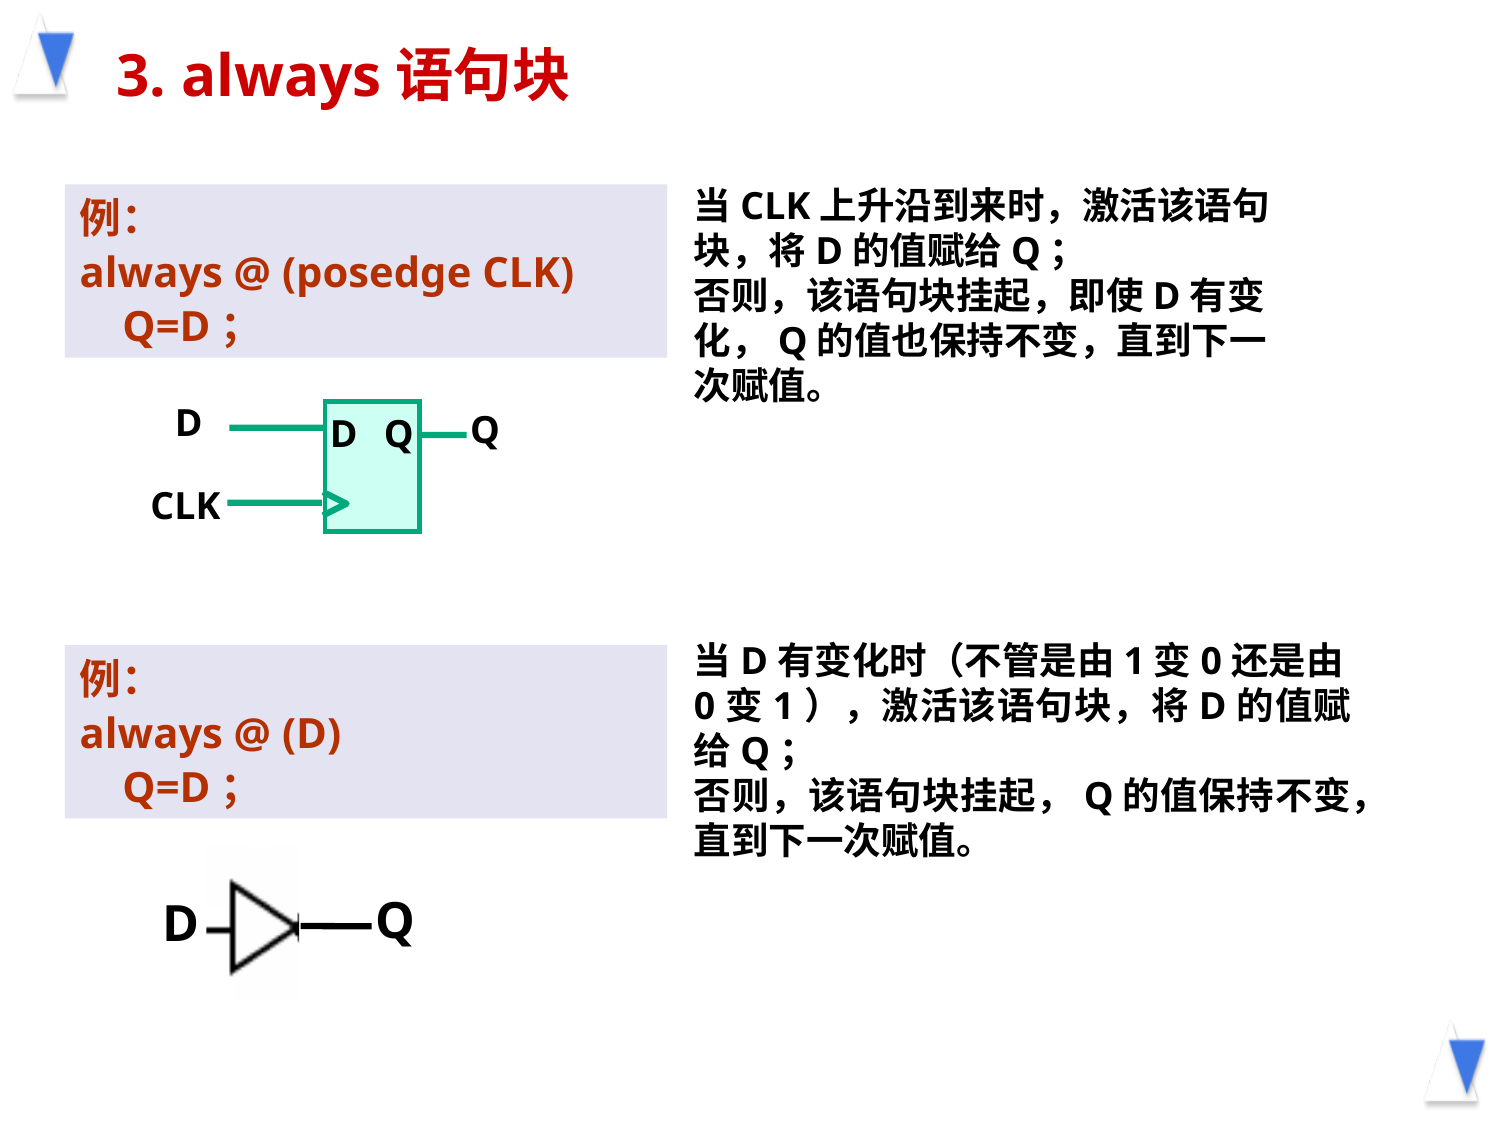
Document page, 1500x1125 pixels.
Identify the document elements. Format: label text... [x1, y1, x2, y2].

text_box 3. always语句块 [101, 2, 1380, 116]
text_box [324, 462, 420, 532]
text_box Q [369, 402, 429, 462]
text_box 当D有变化时（不管是由1变0还是由0变1），激活该语句块，将D的值赋给Q； 否则，该语句块挂起，Q的值保持不变，直到下一次赋值。 [679, 629, 1366, 870]
text_box 当CLK上升沿到来时，激活该语句块，将D的值赋给Q； 否则，该语句块挂起，即使D有变化，Q的值也保持不变，直到下一次赋值。 [679, 174, 1317, 415]
text_box CLK [135, 474, 293, 535]
picture [1411, 1006, 1500, 1125]
text_box 例： always @ (D) Q=D； [64, 645, 668, 819]
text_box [147, 845, 431, 1000]
text_box D [160, 396, 218, 474]
text_box D [315, 402, 373, 463]
text_box [322, 491, 347, 516]
text_box Q [455, 398, 515, 459]
text_box 例： always @ (posedge CLK) Q=D； [64, 184, 668, 358]
picture [0, 0, 89, 119]
